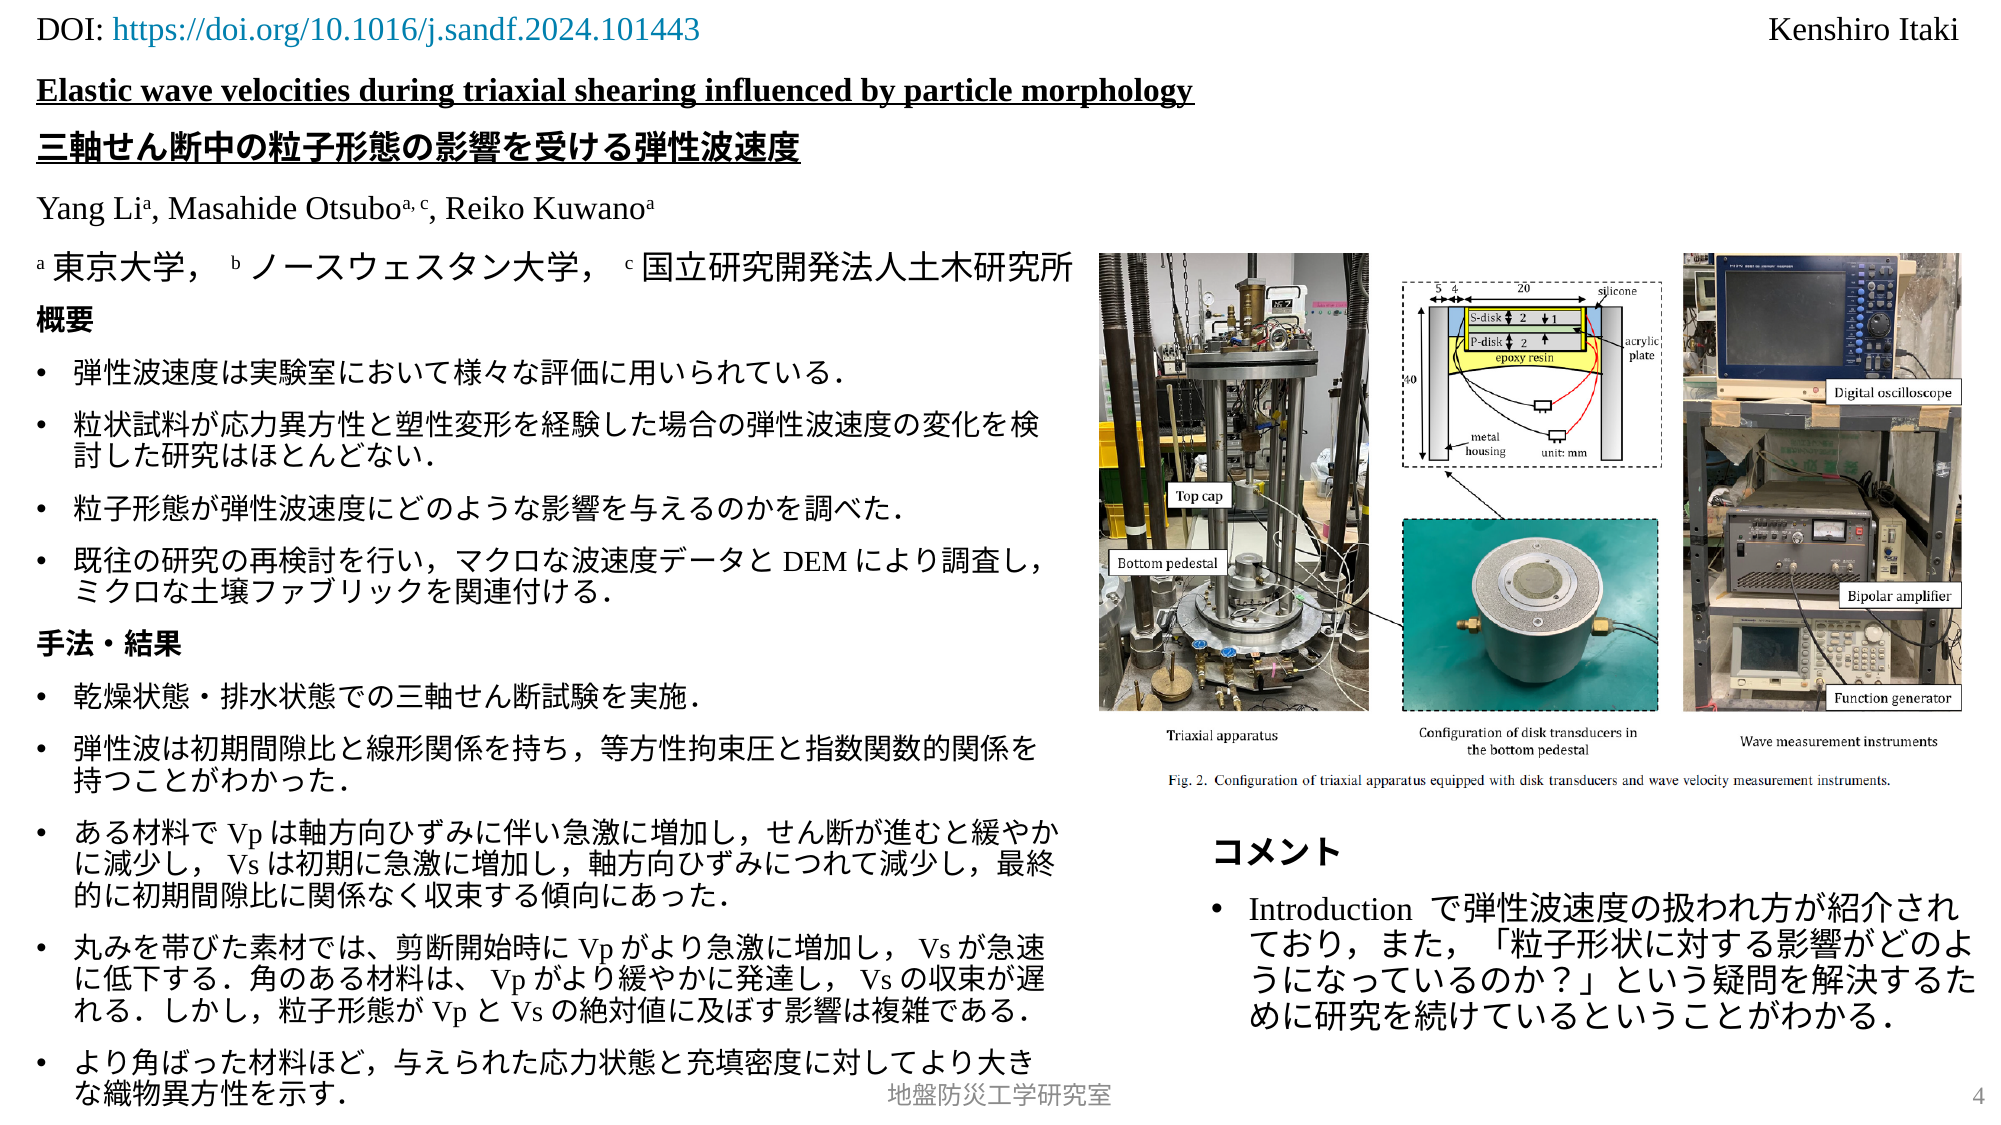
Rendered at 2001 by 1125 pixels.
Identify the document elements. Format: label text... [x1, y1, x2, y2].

title Elastic wave velocities during triaxial shearing influenced by particle morphology [21, 60, 2000, 121]
list 概要 弾性波速度は実験室において様々な評価に用いられている． 粒状試料が応力異方性と塑性変形を経験した場合の弾性波速度の変化を検討した研究はほとんどない． 粒子形態が弾性波速度にどのような影響を与えるのかを調べた． 既往の研究の再検討を行い，マクロな波速度データとDEMにより調査し，ミクロな土壌ファブリックを関連付ける． 手法・結果 乾燥状態・排水状態での三軸せん断試験を実施． 弾性波は初期間隙比と線形関係を持ち，等方性拘束圧と指数関数的関係を持つことがわかった． ある材料でVpは軸方向ひずみに伴い急激に増加し，せん断が進むと緩やかに減少し，Vsは初期に急激に増加し，軸方向ひずみにつれて減少し，最終的に初期間隙比に関係なく収束する傾向にあった． 丸みを帯びた素材では、剪断開始時にVpがより急激に増加し，Vsが急速に低下する．角のある材料は、Vpがより緩やかに発達し，Vsの収束が遅れる．しかし，粒子形態がVpとVsの絶対値に及ぼす影響は複雑である． より角ばった材料ほど，与えられた応力状態と充填密度に対してより大きな織物異方性を示す． [21, 298, 1080, 1125]
text_box DOI: https://doi.org/10.1016/j.sandf.2024.101443 [21, 0, 1979, 55]
text_box コメント Introduction で弾性波速度の扱われ方が紹介されており，また，「粒子形状に対する影響がどのようになっているのか？」という疑問を解決するために研究を続けているということがわかる． [1196, 828, 2000, 1067]
text_box Yang Lia, Masahide Otsuboa, c, Reiko Kuwanoa [21, 179, 1979, 234]
slide_number 4 [1550, 1067, 2000, 1125]
picture [1079, 246, 1984, 808]
text_box a東京大学， bノースウェスタン大学， c国立研究開発法人土木研究所 [21, 238, 1979, 294]
footer 地盤防災工学研究室 [1080, 1065, 1338, 1125]
text_box 三軸せん断中の粒子形態の影響を受ける弾性波速度 [21, 118, 1979, 179]
